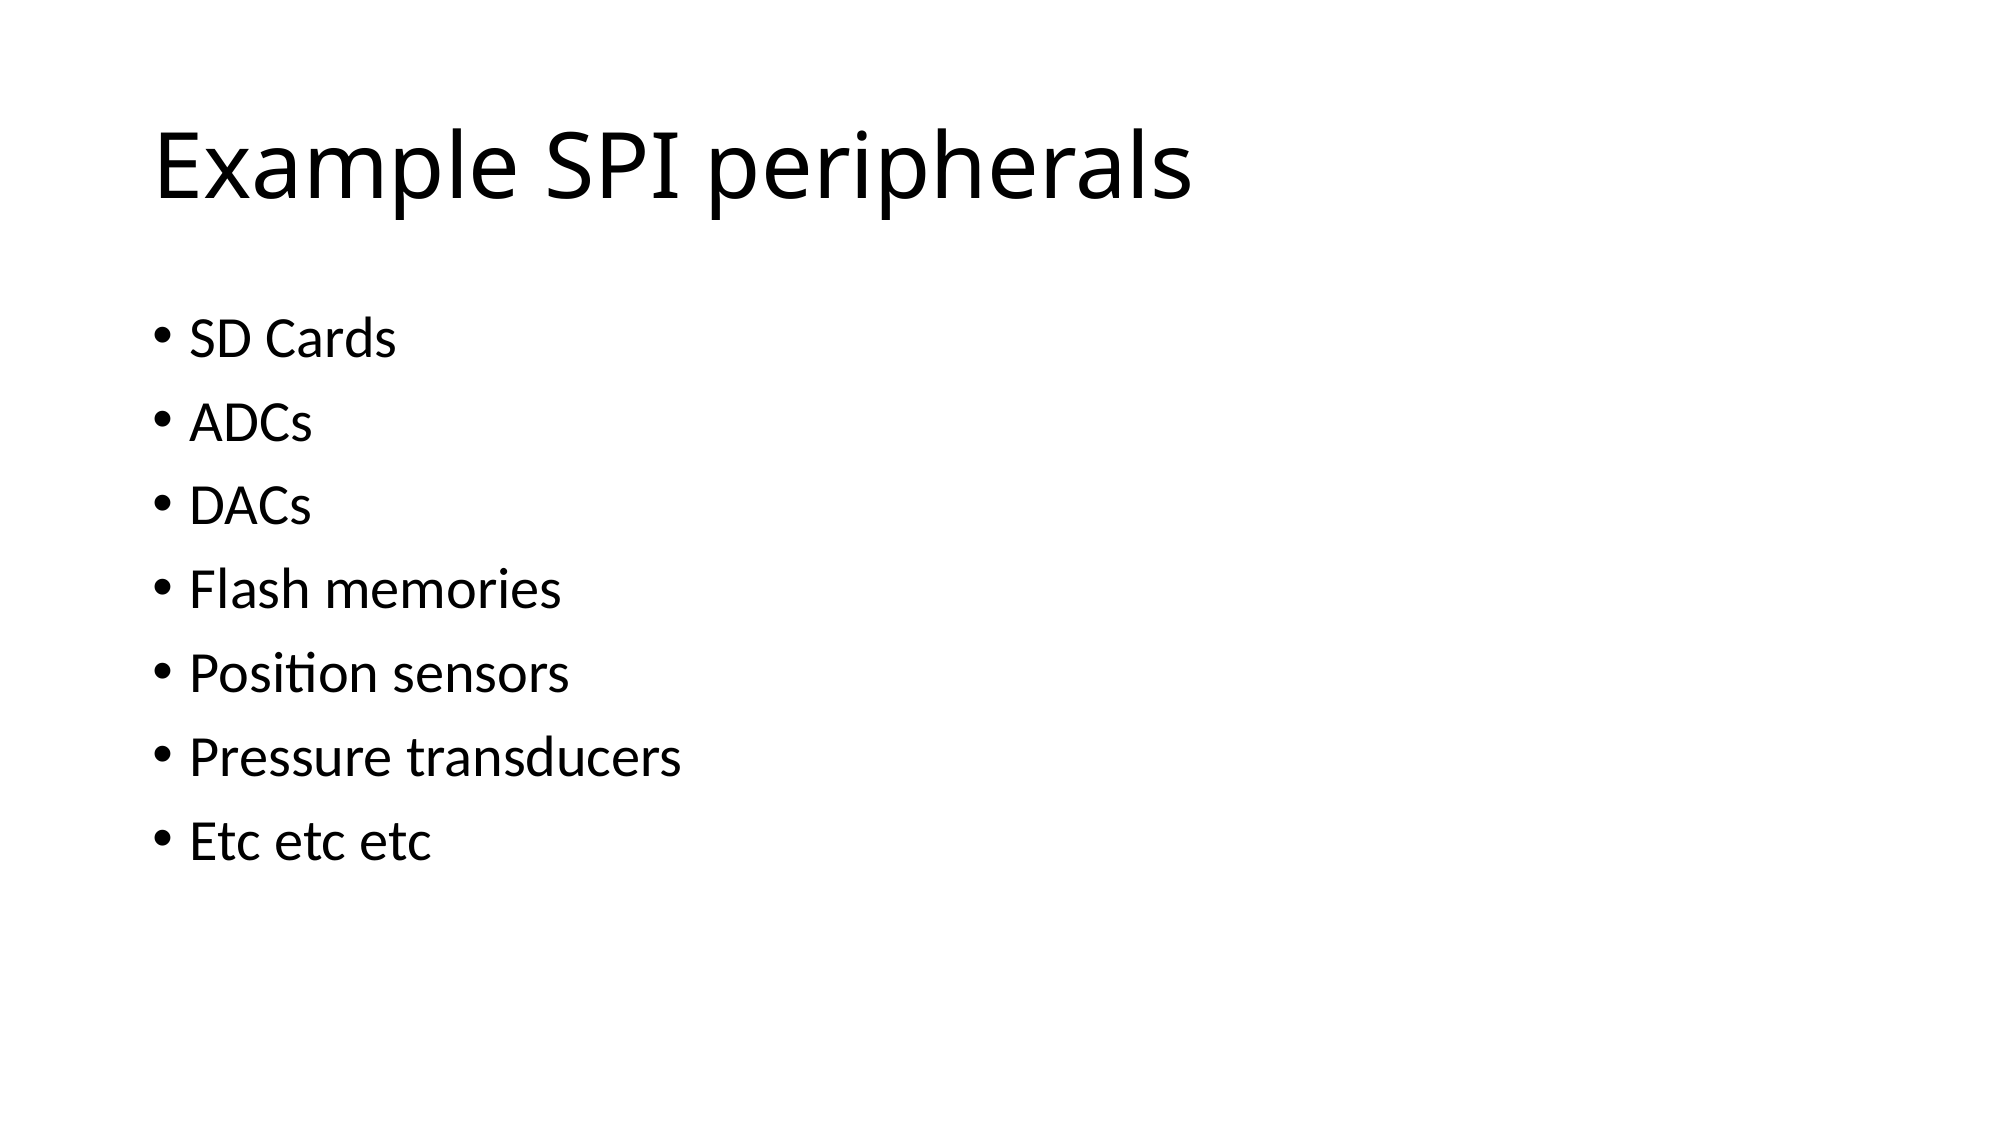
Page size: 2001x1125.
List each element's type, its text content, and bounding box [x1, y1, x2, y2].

title Example SPI peripherals [137, 59, 1863, 278]
list SD Cards ADCs DACs Flash memories Position sensors Pressure transducers Etc etc etc [137, 299, 1863, 1014]
